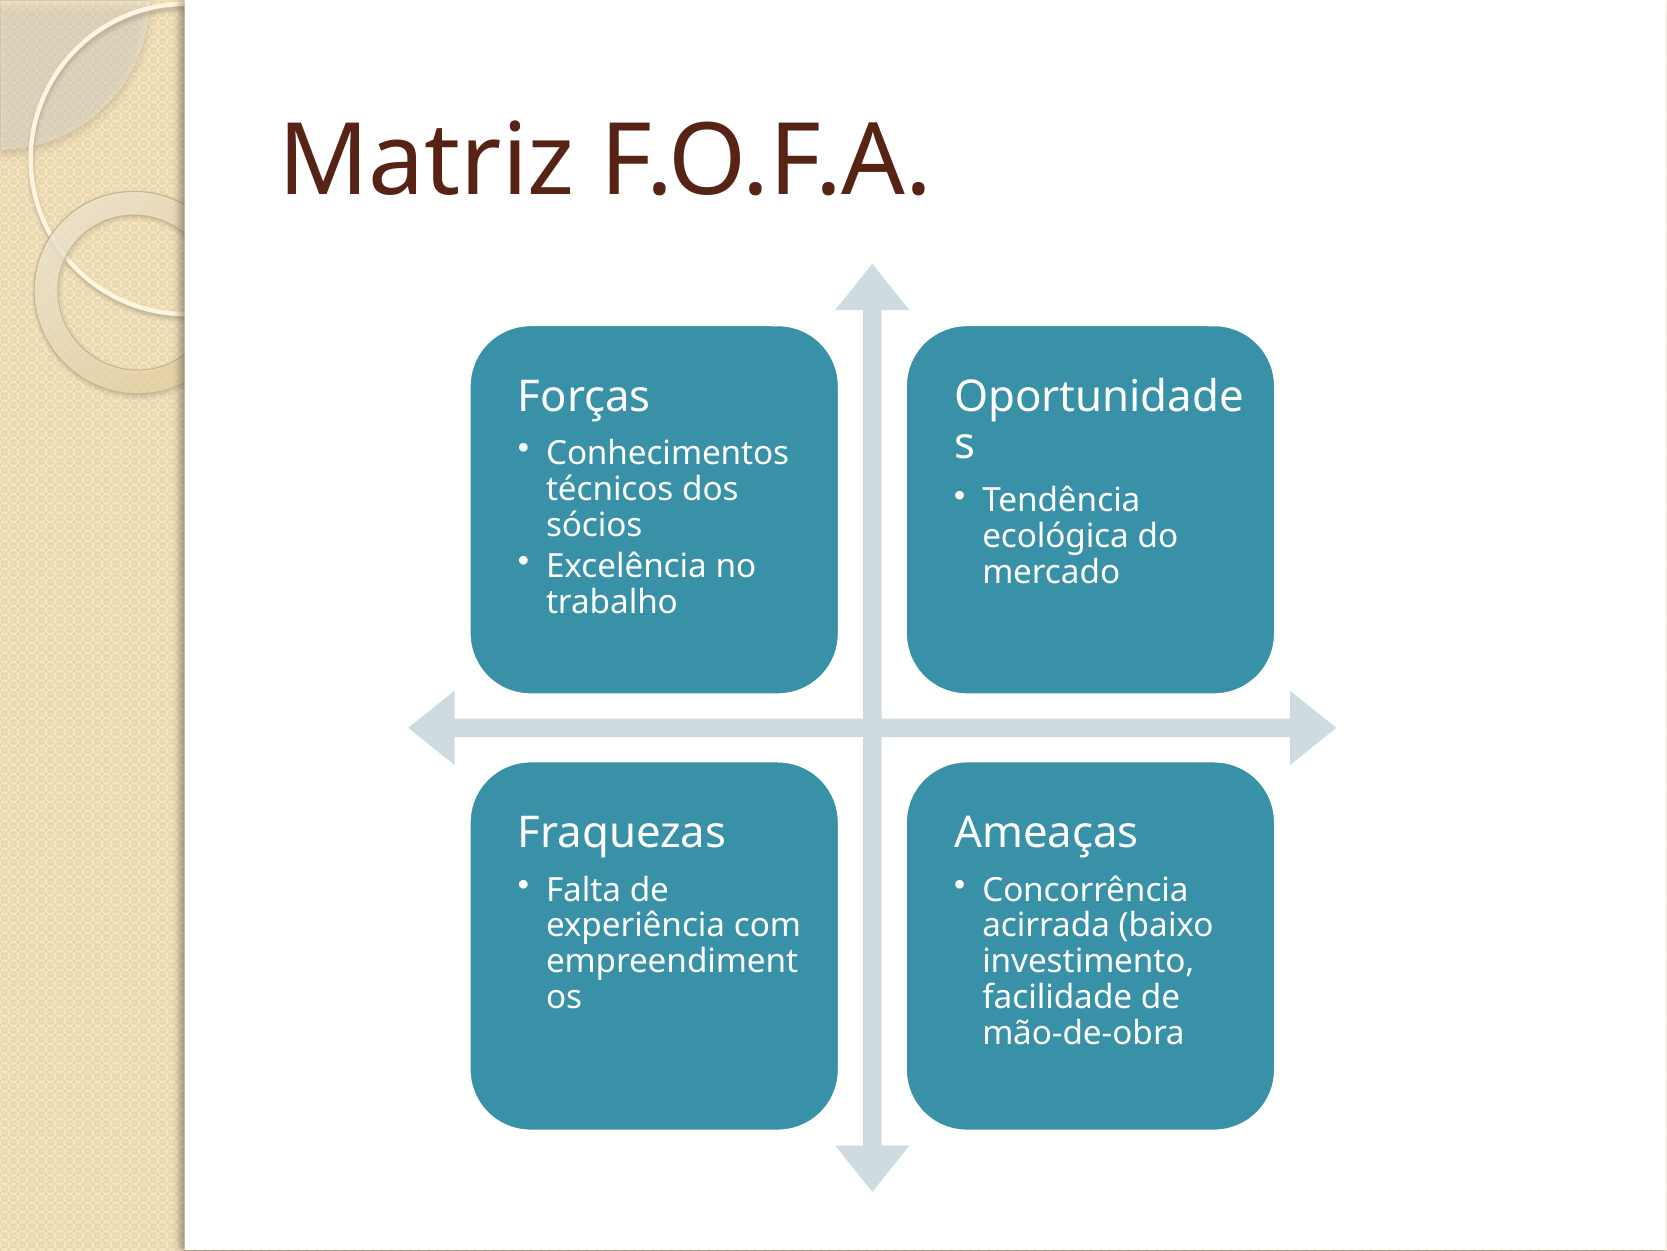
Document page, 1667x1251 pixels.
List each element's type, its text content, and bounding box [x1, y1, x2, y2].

title Matriz F.O.F.A. [261, 50, 1629, 259]
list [261, 263, 1484, 1193]
